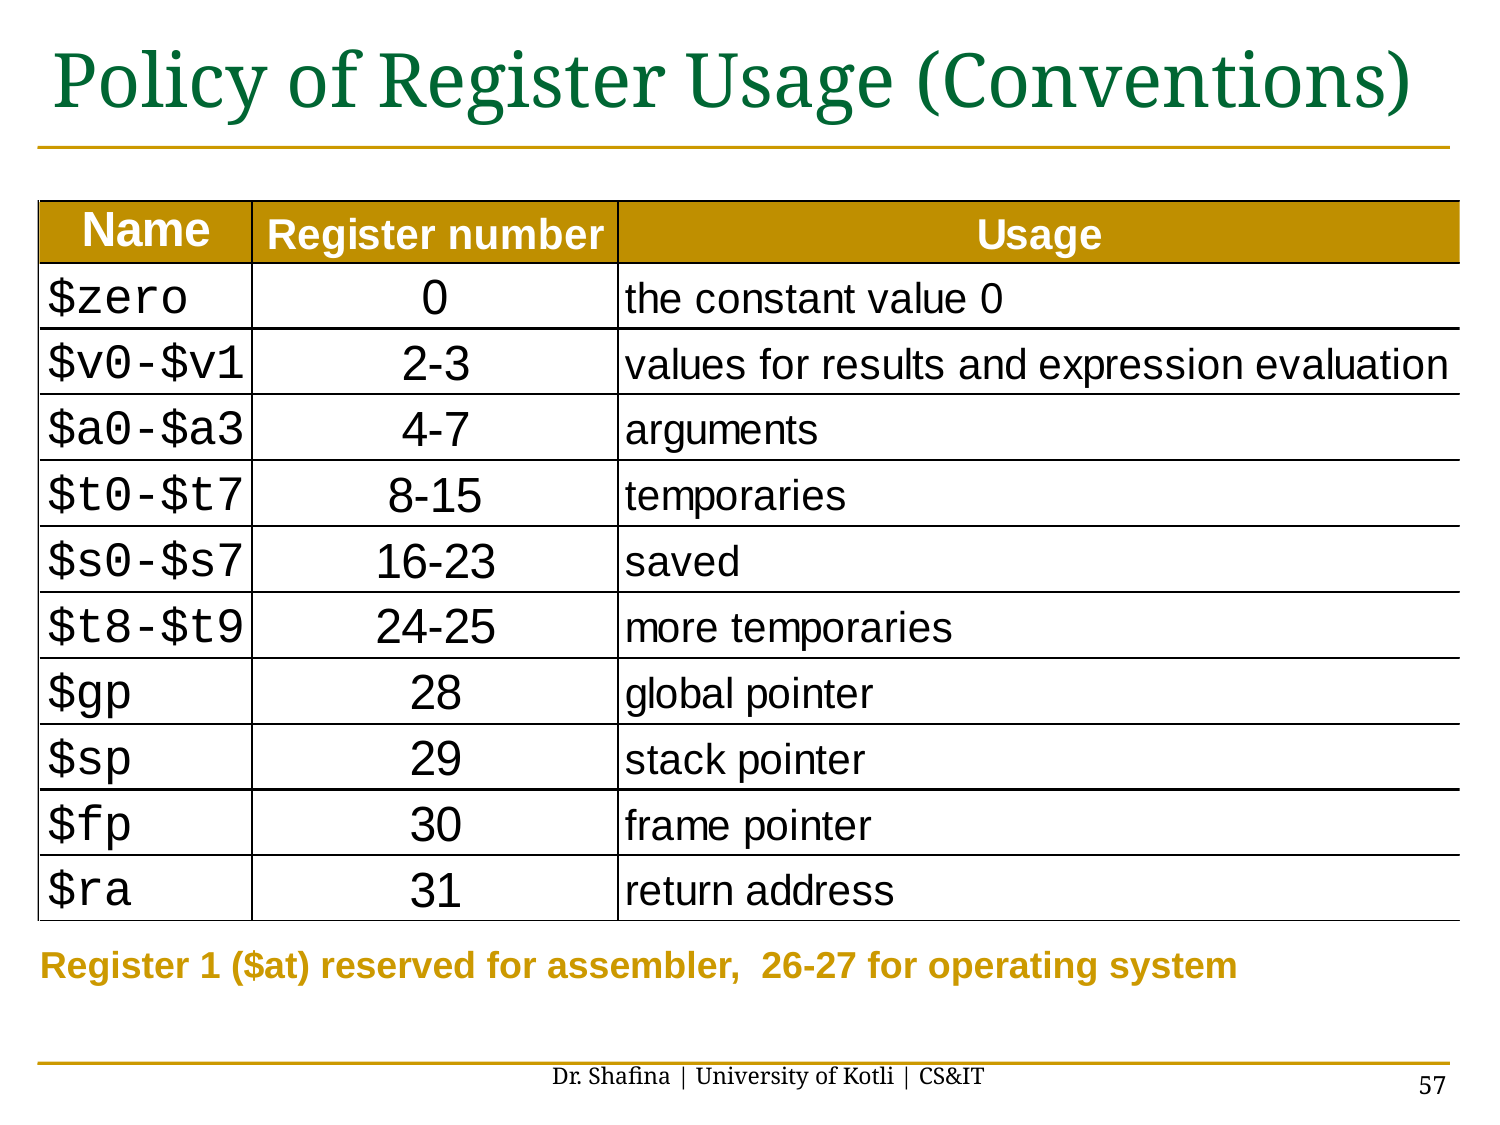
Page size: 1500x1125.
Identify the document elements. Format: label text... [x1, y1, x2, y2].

slide_number 57 [1111, 1036, 1462, 1112]
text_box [37, 199, 1462, 923]
text_box Register 1 ($at) reserved for assembler, 26-27 for operating system [24, 933, 1254, 994]
title Policy of Register Usage (Conventions) [37, 24, 1450, 199]
footer Dr. Shafina | University of Kotli | CS&IT [512, 1024, 1026, 1101]
